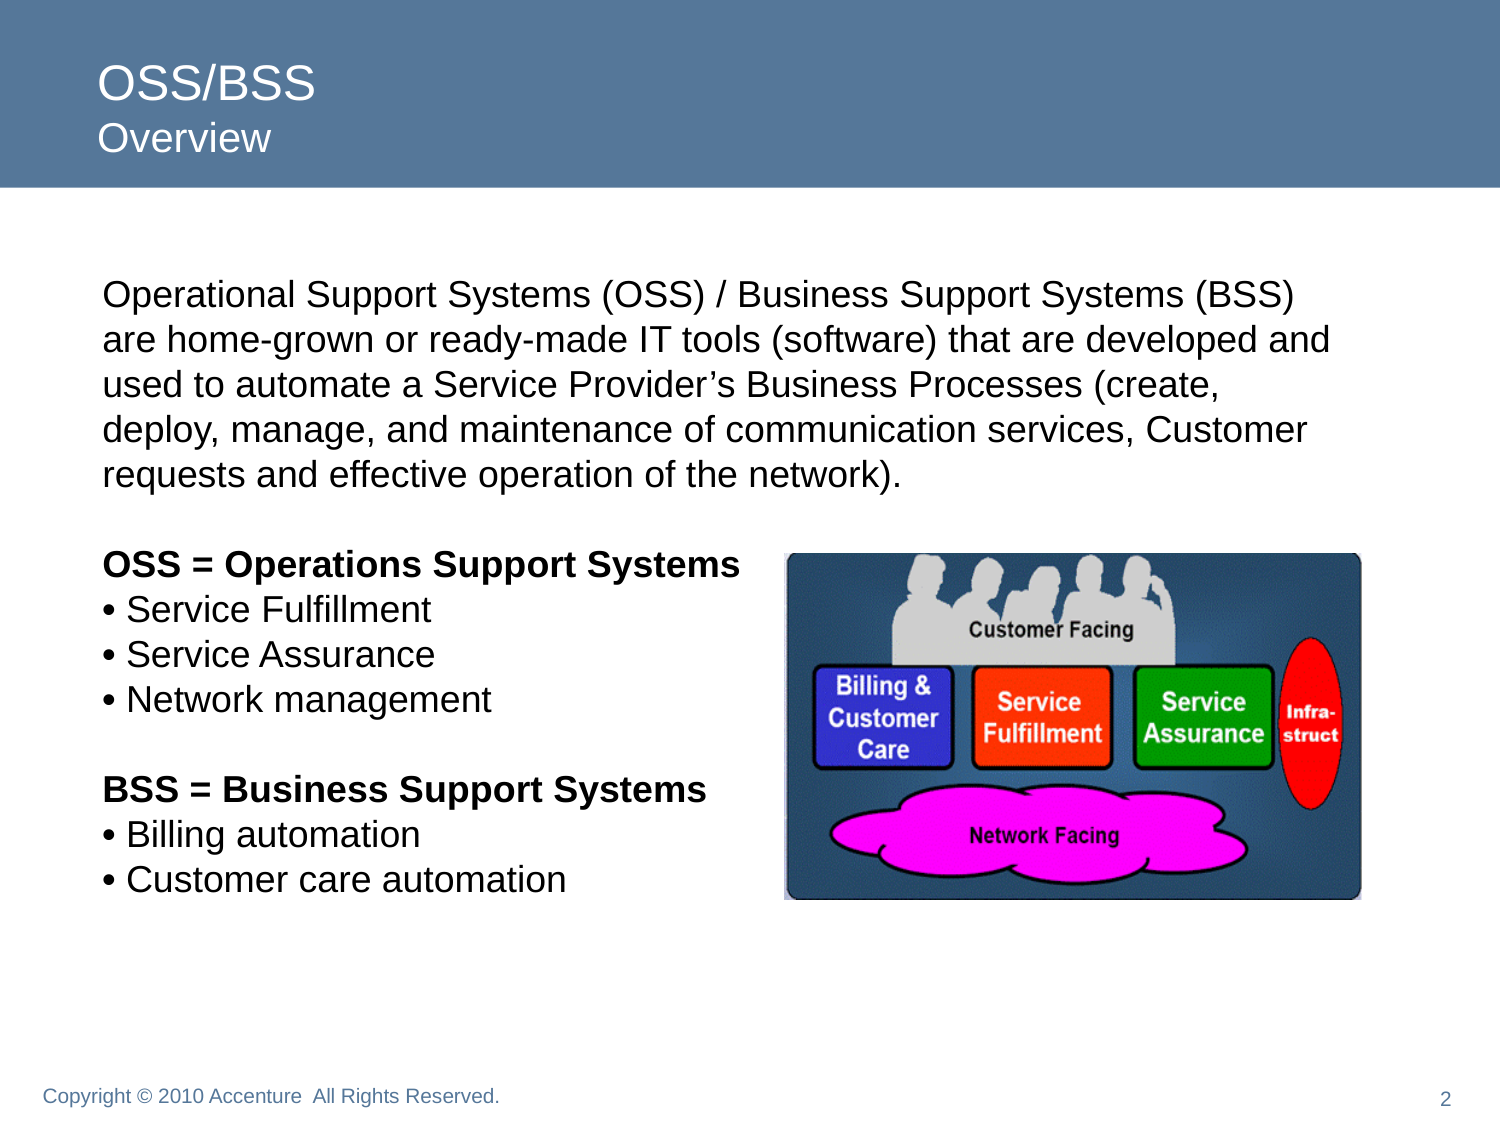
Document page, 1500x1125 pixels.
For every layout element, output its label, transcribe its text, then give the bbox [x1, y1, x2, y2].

title OSS/BSS Overview [81, 22, 1395, 161]
text_box Operational Support Systems (OSS) / Business Support Systems (BSS) are home-grown or ready-made IT tools (software) that are developed and used to automate a Service Provider’s Business Processes (create, deploy, manage, and maintenance of communication services, Customer requests and effective operation of the network). OSS = Operations Support Systems • Service Fulfillment • Service Assurance • Network management BSS = Business Support Systems • Billing automation • Customer care automation [87, 262, 1363, 953]
picture [784, 552, 1363, 901]
